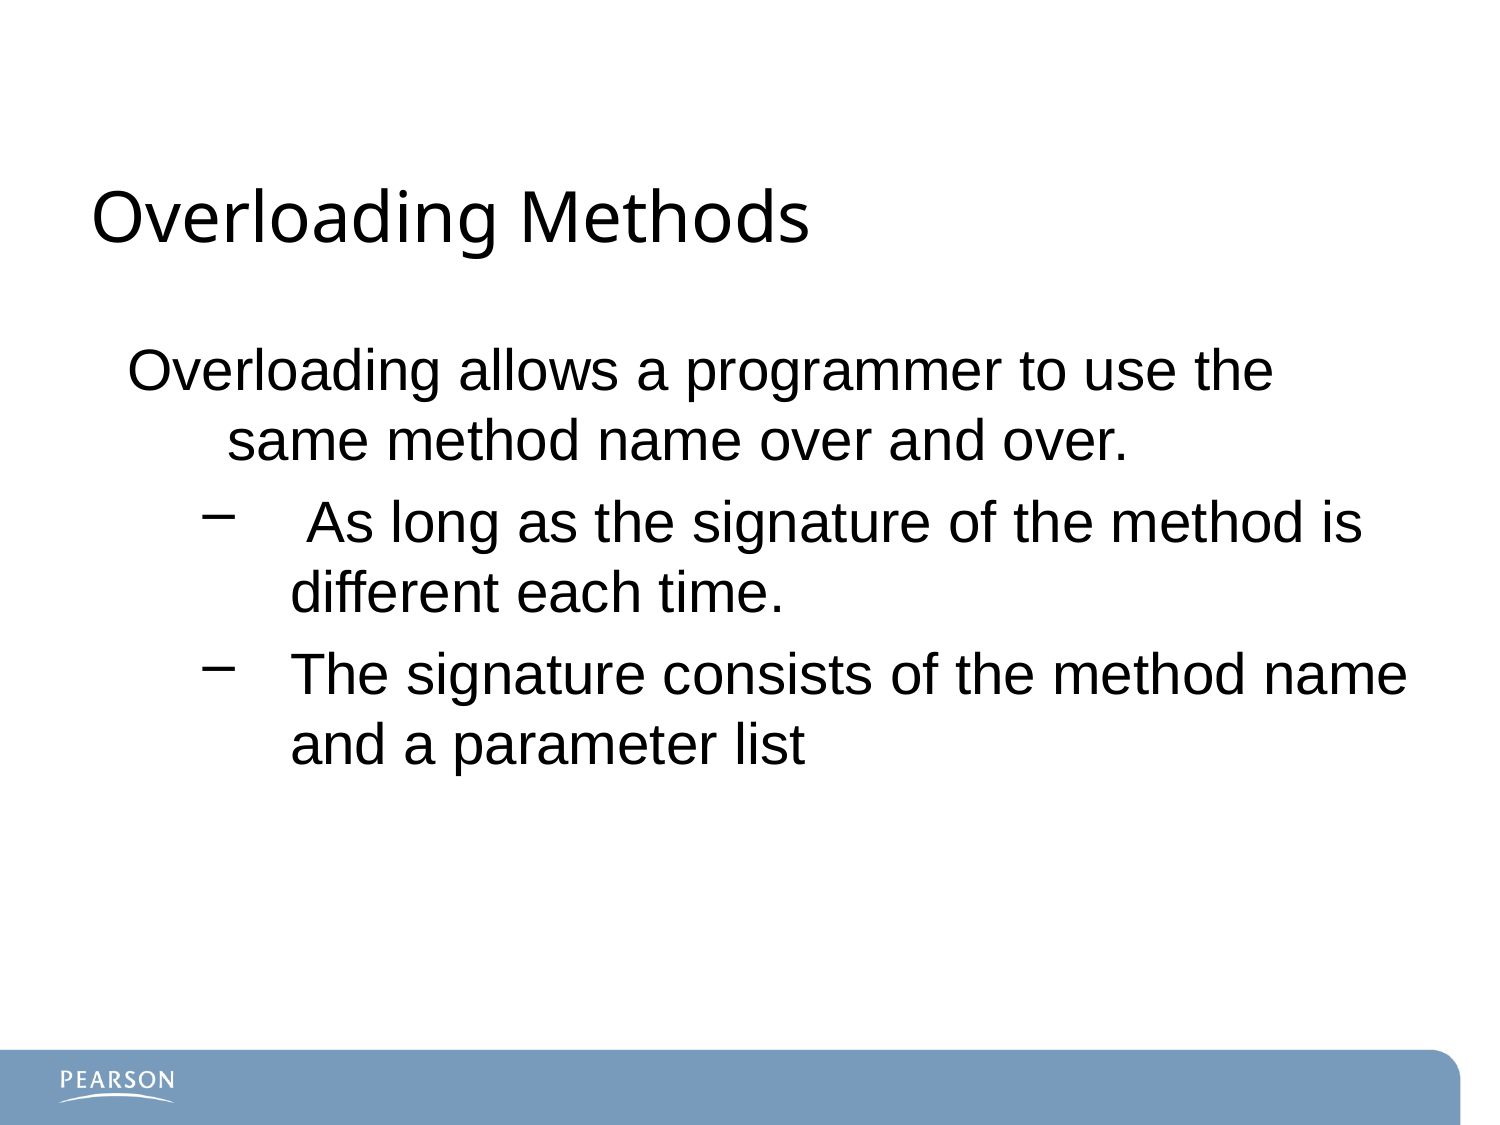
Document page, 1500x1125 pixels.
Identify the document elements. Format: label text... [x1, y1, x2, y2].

picture [0, 1047, 1475, 1125]
list Overloading allows a programmer to use the same method name over and over. As long as the signature of the method is different each time. The signature consists of the method name and a parameter list [112, 324, 1438, 1013]
title Overloading Methods [74, 49, 1426, 313]
